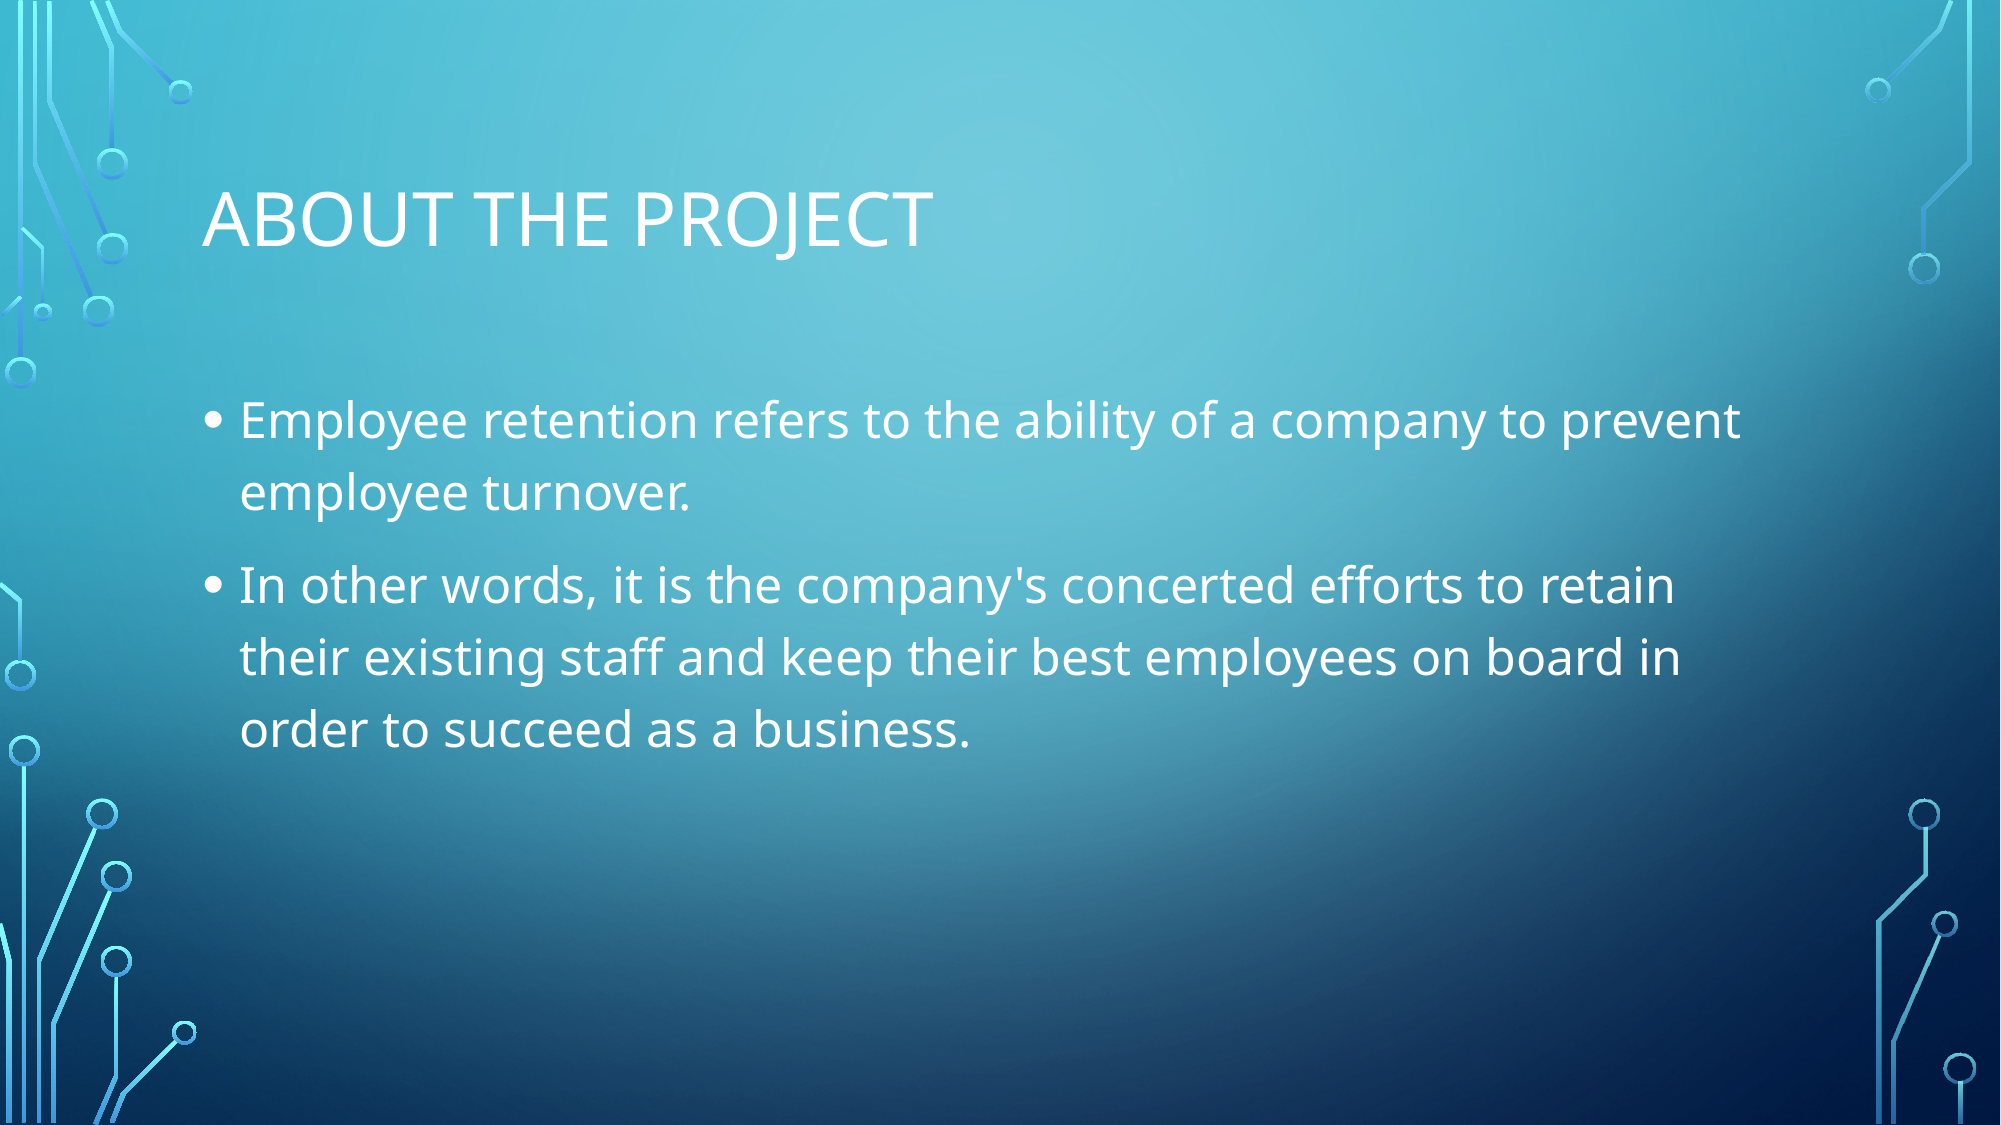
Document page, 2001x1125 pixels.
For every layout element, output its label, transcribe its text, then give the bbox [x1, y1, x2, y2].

list Employee retention refers to the ability of a company to prevent employee turnover. In other words, it is the company's concerted efforts to retain their existing staff and keep their best employees on board in order to succeed as a business. [187, 369, 1783, 1024]
title About the project [187, 101, 1813, 344]
